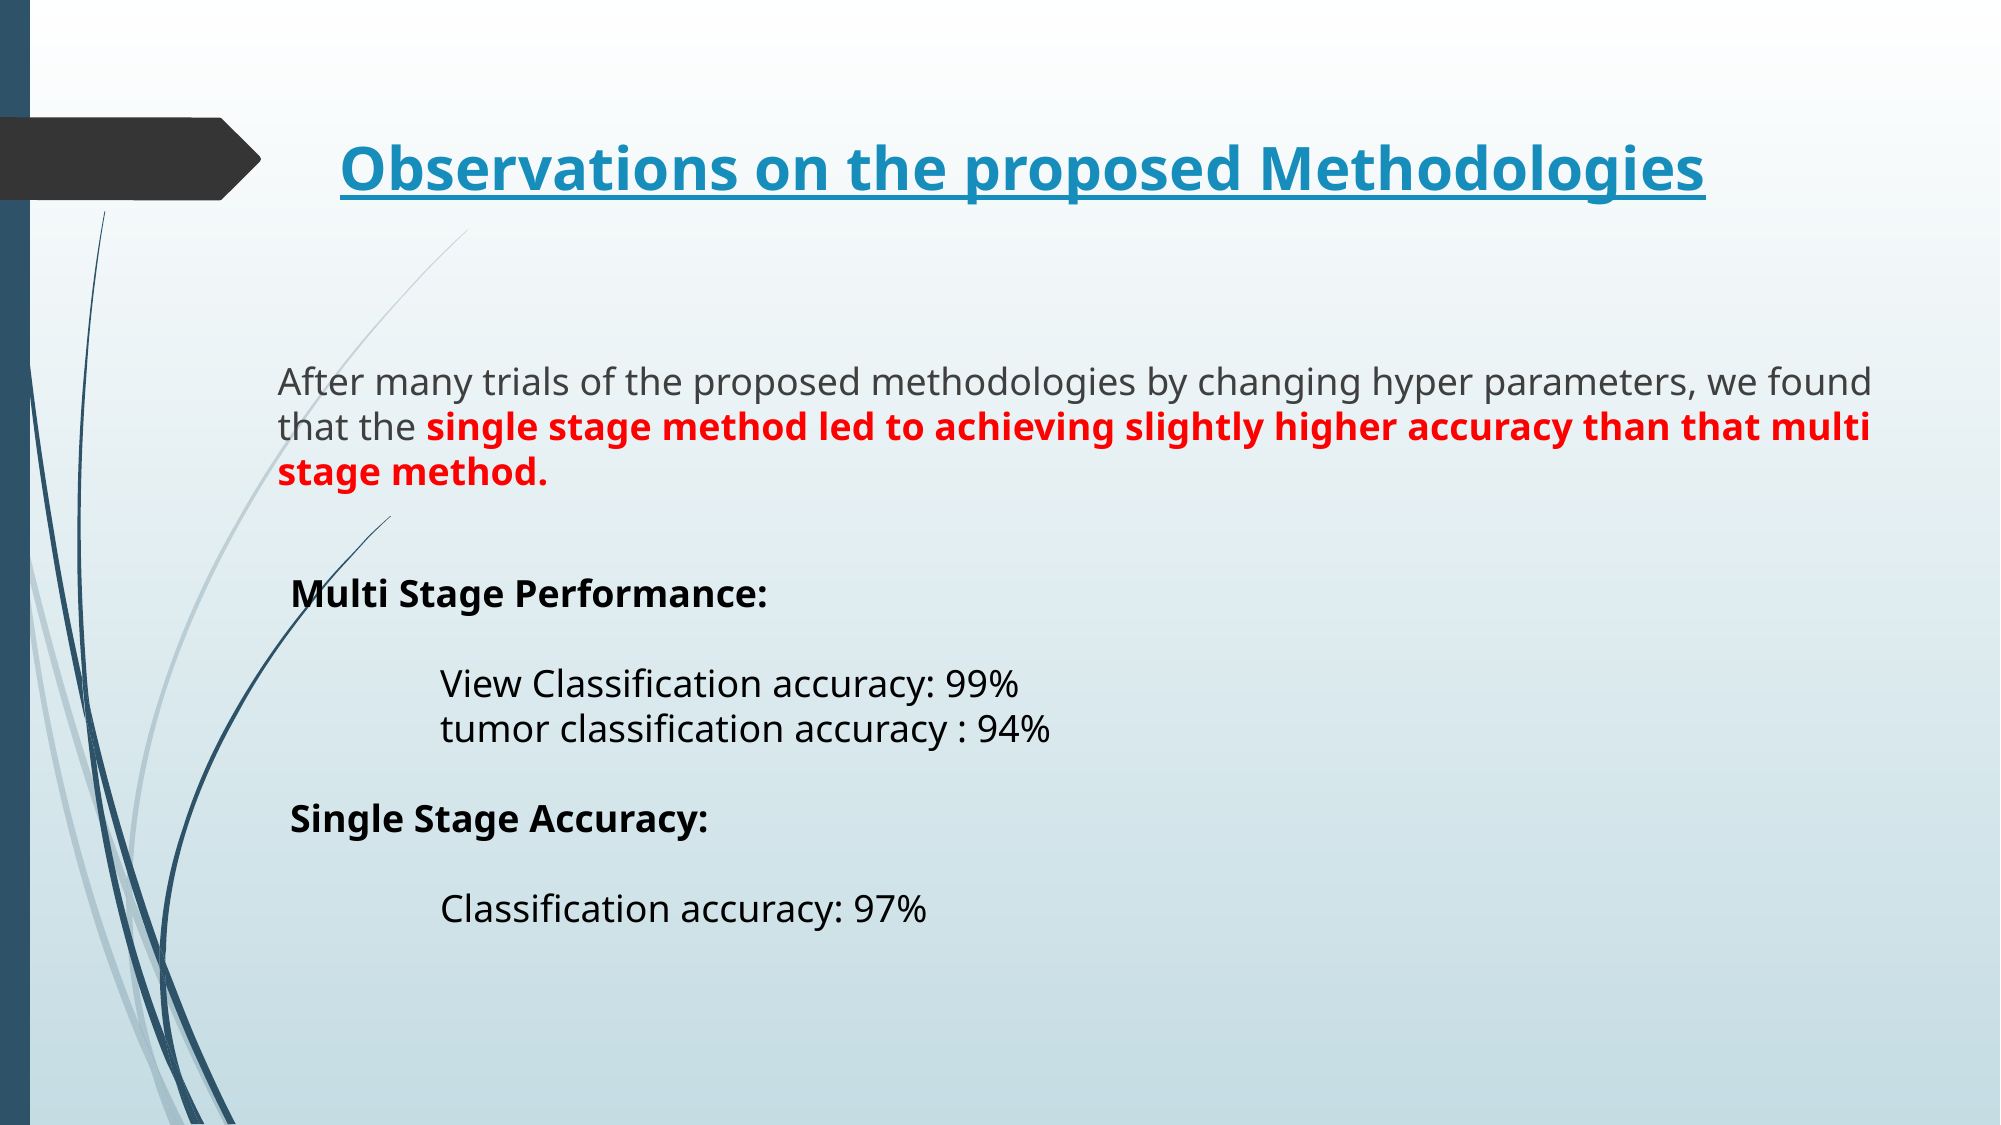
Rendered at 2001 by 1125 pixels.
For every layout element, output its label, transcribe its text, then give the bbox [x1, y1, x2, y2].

text_box Multi Stage Performance: View Classification accuracy: 99% tumor classification accuracy : 94% Single Stage Accuracy: Classification accuracy: 97% [274, 562, 1913, 938]
title Observations on the proposed Methodologies [324, 50, 1800, 211]
text_box After many trials of the proposed methodologies by changing hyper parameters, we found that the single stage method led to achieving slightly higher accuracy than that multi stage method. [262, 349, 1963, 500]
